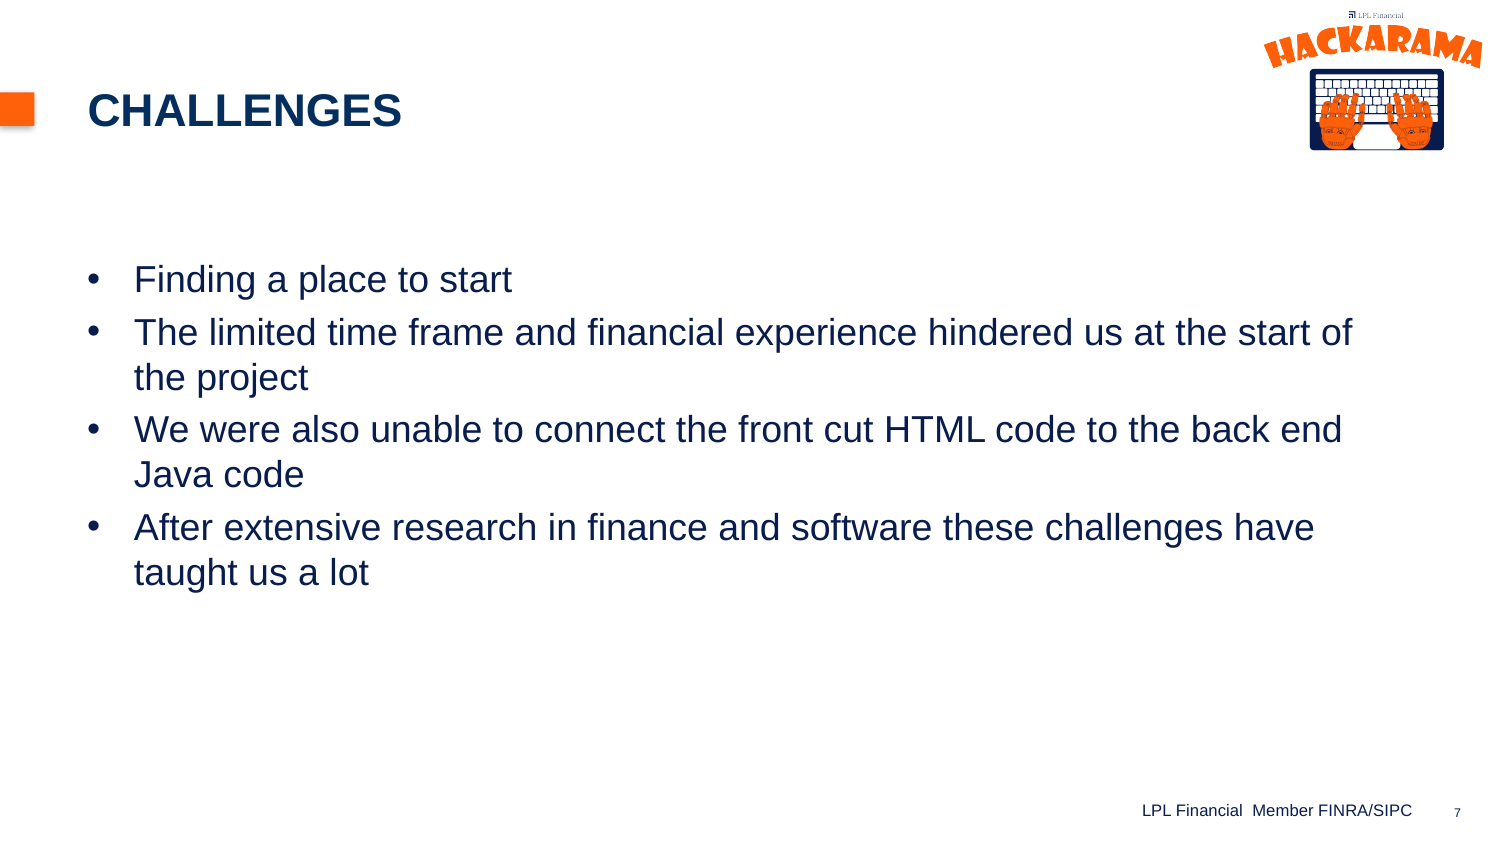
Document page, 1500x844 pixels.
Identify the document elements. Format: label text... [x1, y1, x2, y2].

title Challenges [87, 45, 1412, 137]
picture [1240, 0, 1500, 168]
list Finding a place to start The limited time frame and financial experience hindered us at the start of the project We were also unable to connect the front cut HTML code to the back end Java code After extensive research in finance and software these challenges have taught us a lot [87, 255, 1412, 756]
